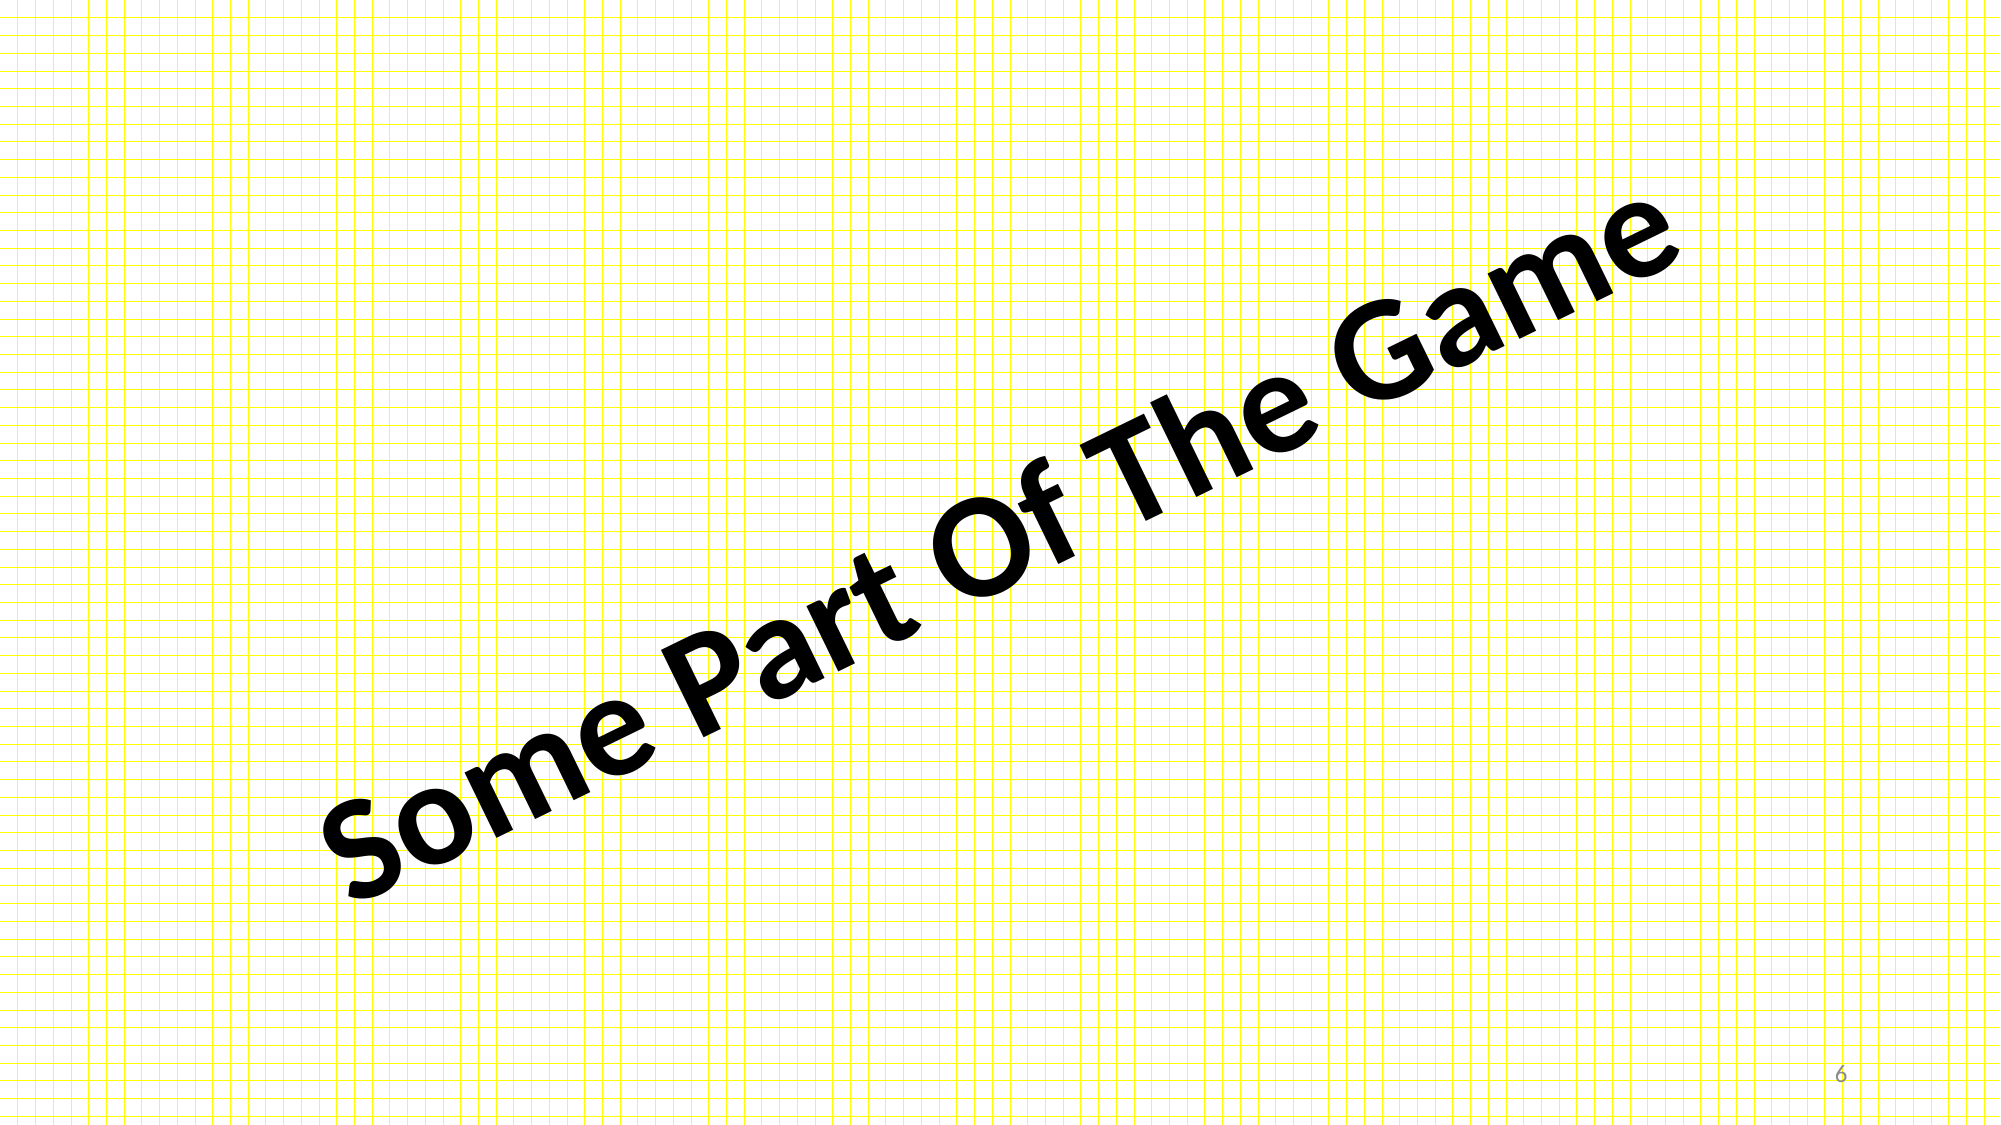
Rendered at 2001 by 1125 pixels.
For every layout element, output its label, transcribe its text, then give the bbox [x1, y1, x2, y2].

text_box Some Part Of The Game [30, 0, 1958, 1067]
slide_number 6 [1412, 1042, 1863, 1103]
